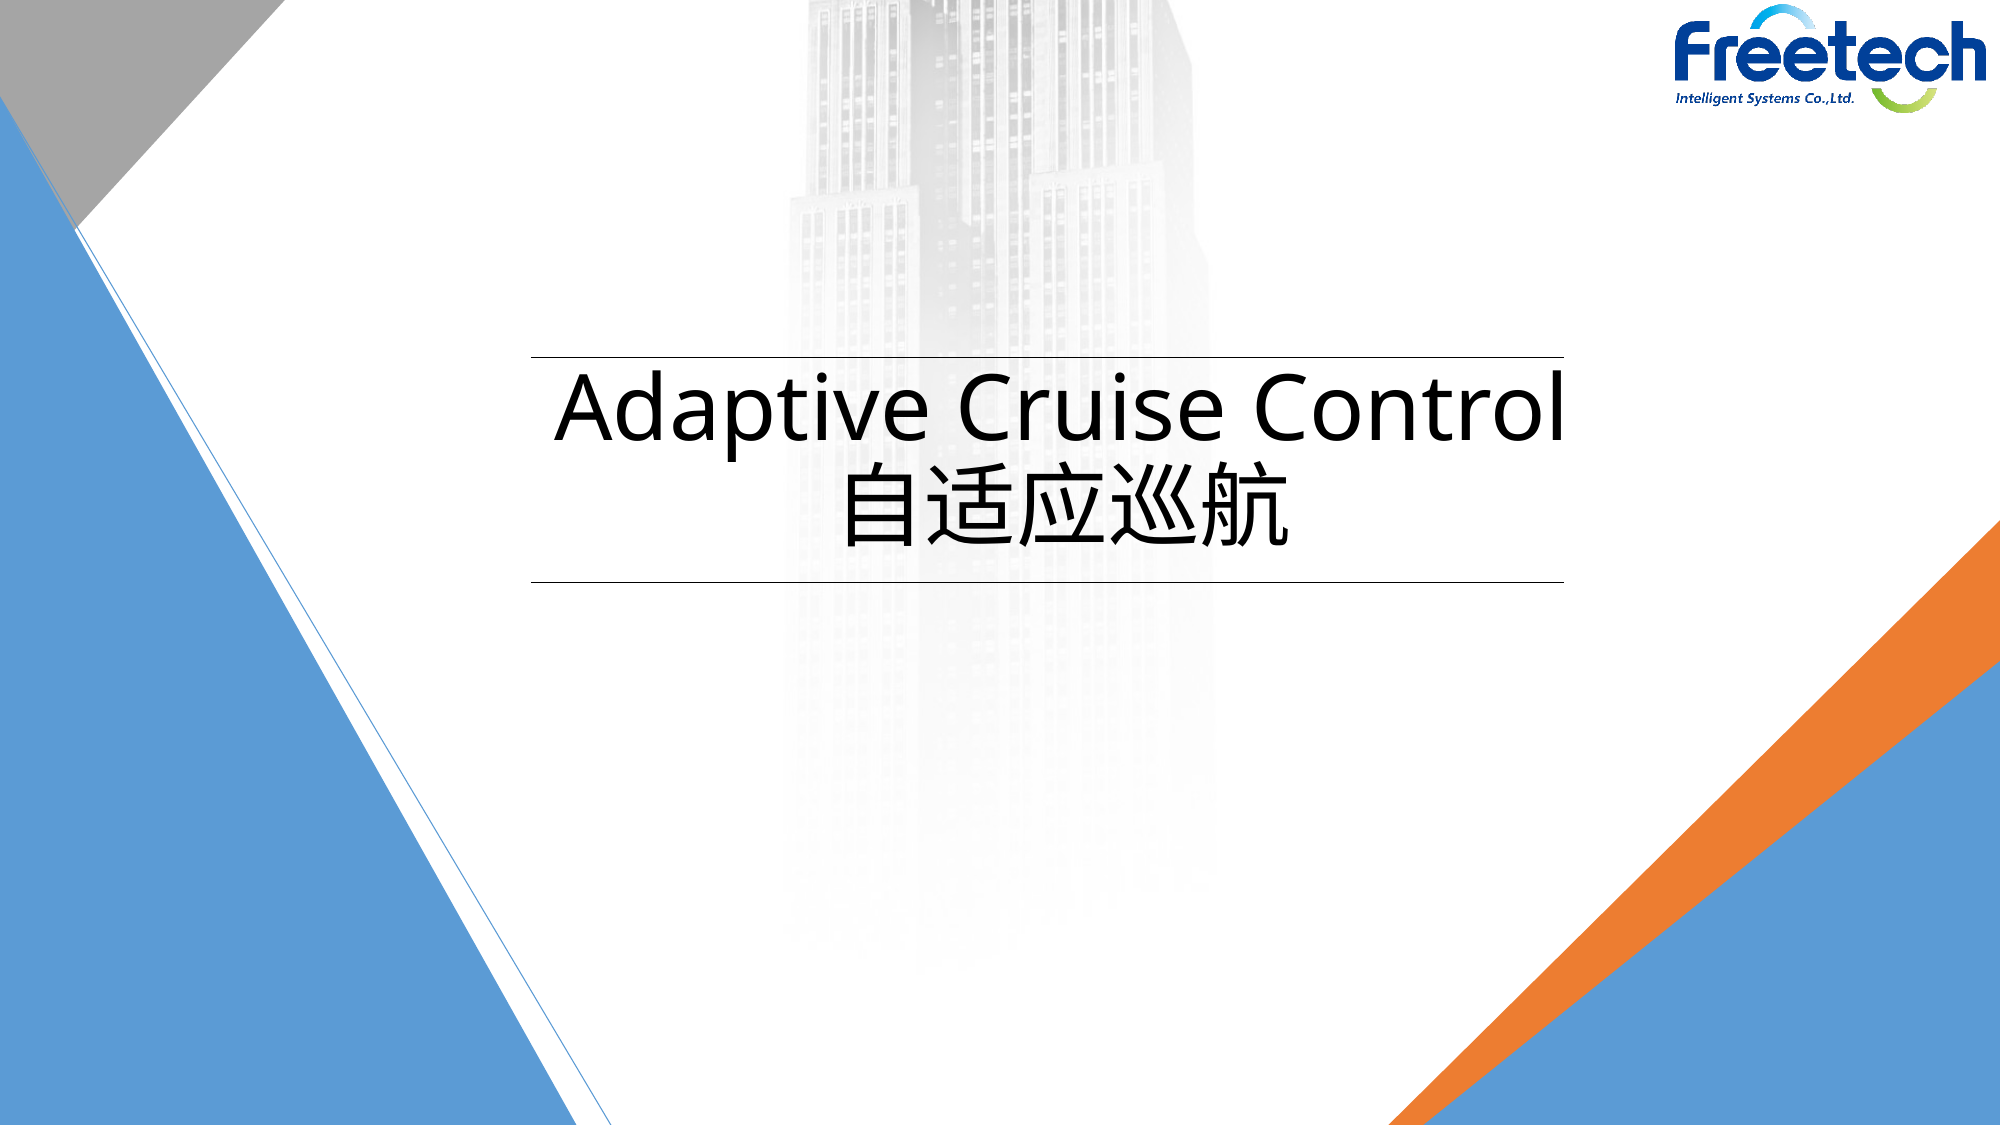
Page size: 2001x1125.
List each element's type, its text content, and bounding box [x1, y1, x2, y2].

picture [1675, 4, 1986, 113]
title Adaptive Cruise Control 自适应巡航 [517, 410, 1608, 567]
